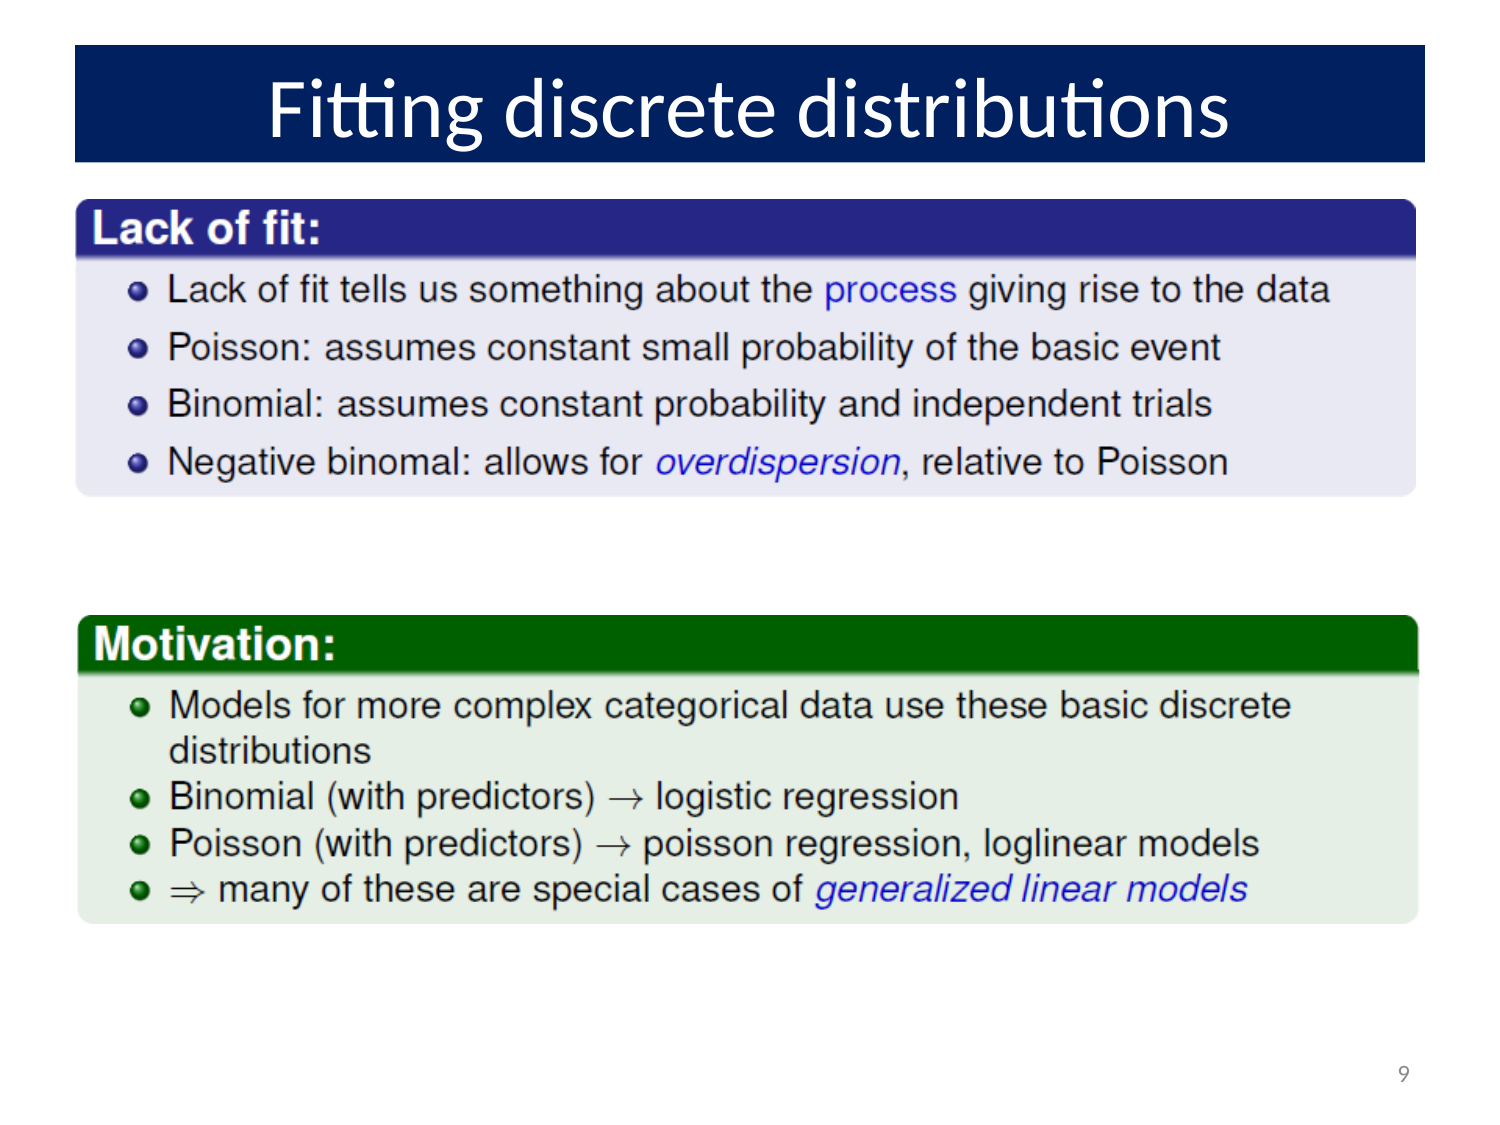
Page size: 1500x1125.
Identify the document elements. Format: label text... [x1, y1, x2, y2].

title Fitting discrete distributions [75, 45, 1425, 163]
picture [76, 615, 1421, 924]
slide_number 9 [1074, 1042, 1425, 1103]
picture [74, 199, 1416, 497]
